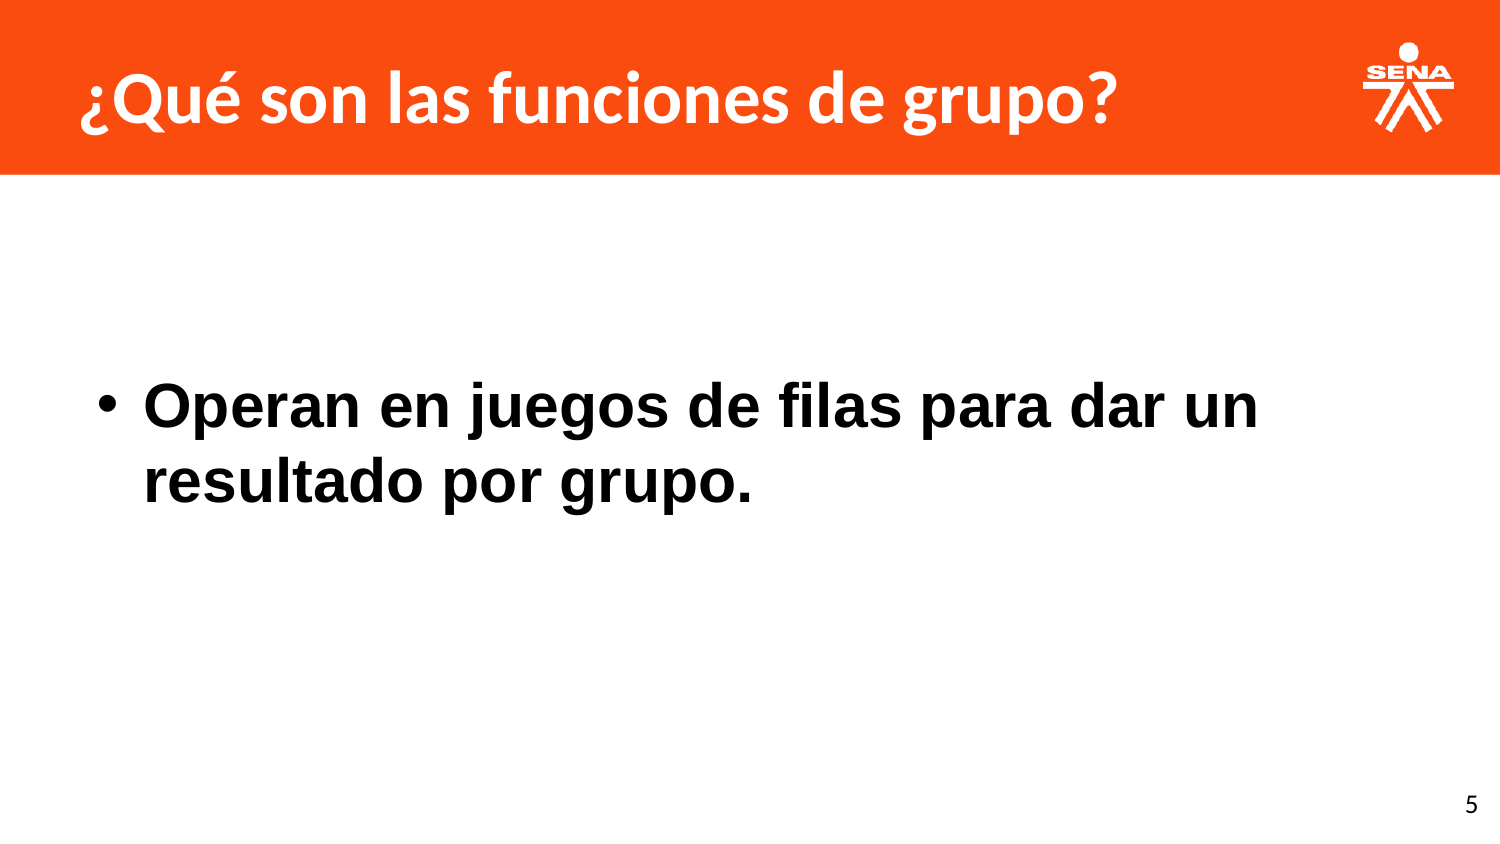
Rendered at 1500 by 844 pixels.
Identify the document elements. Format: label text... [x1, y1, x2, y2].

slide_number ‹#› [1403, 779, 1494, 844]
text_box Operan en juegos de filas para dar un resultado por grupo. [81, 282, 1472, 405]
text_box ¿Qué son las funciones de grupo? [62, 40, 1328, 147]
picture [0, 0, 1500, 844]
